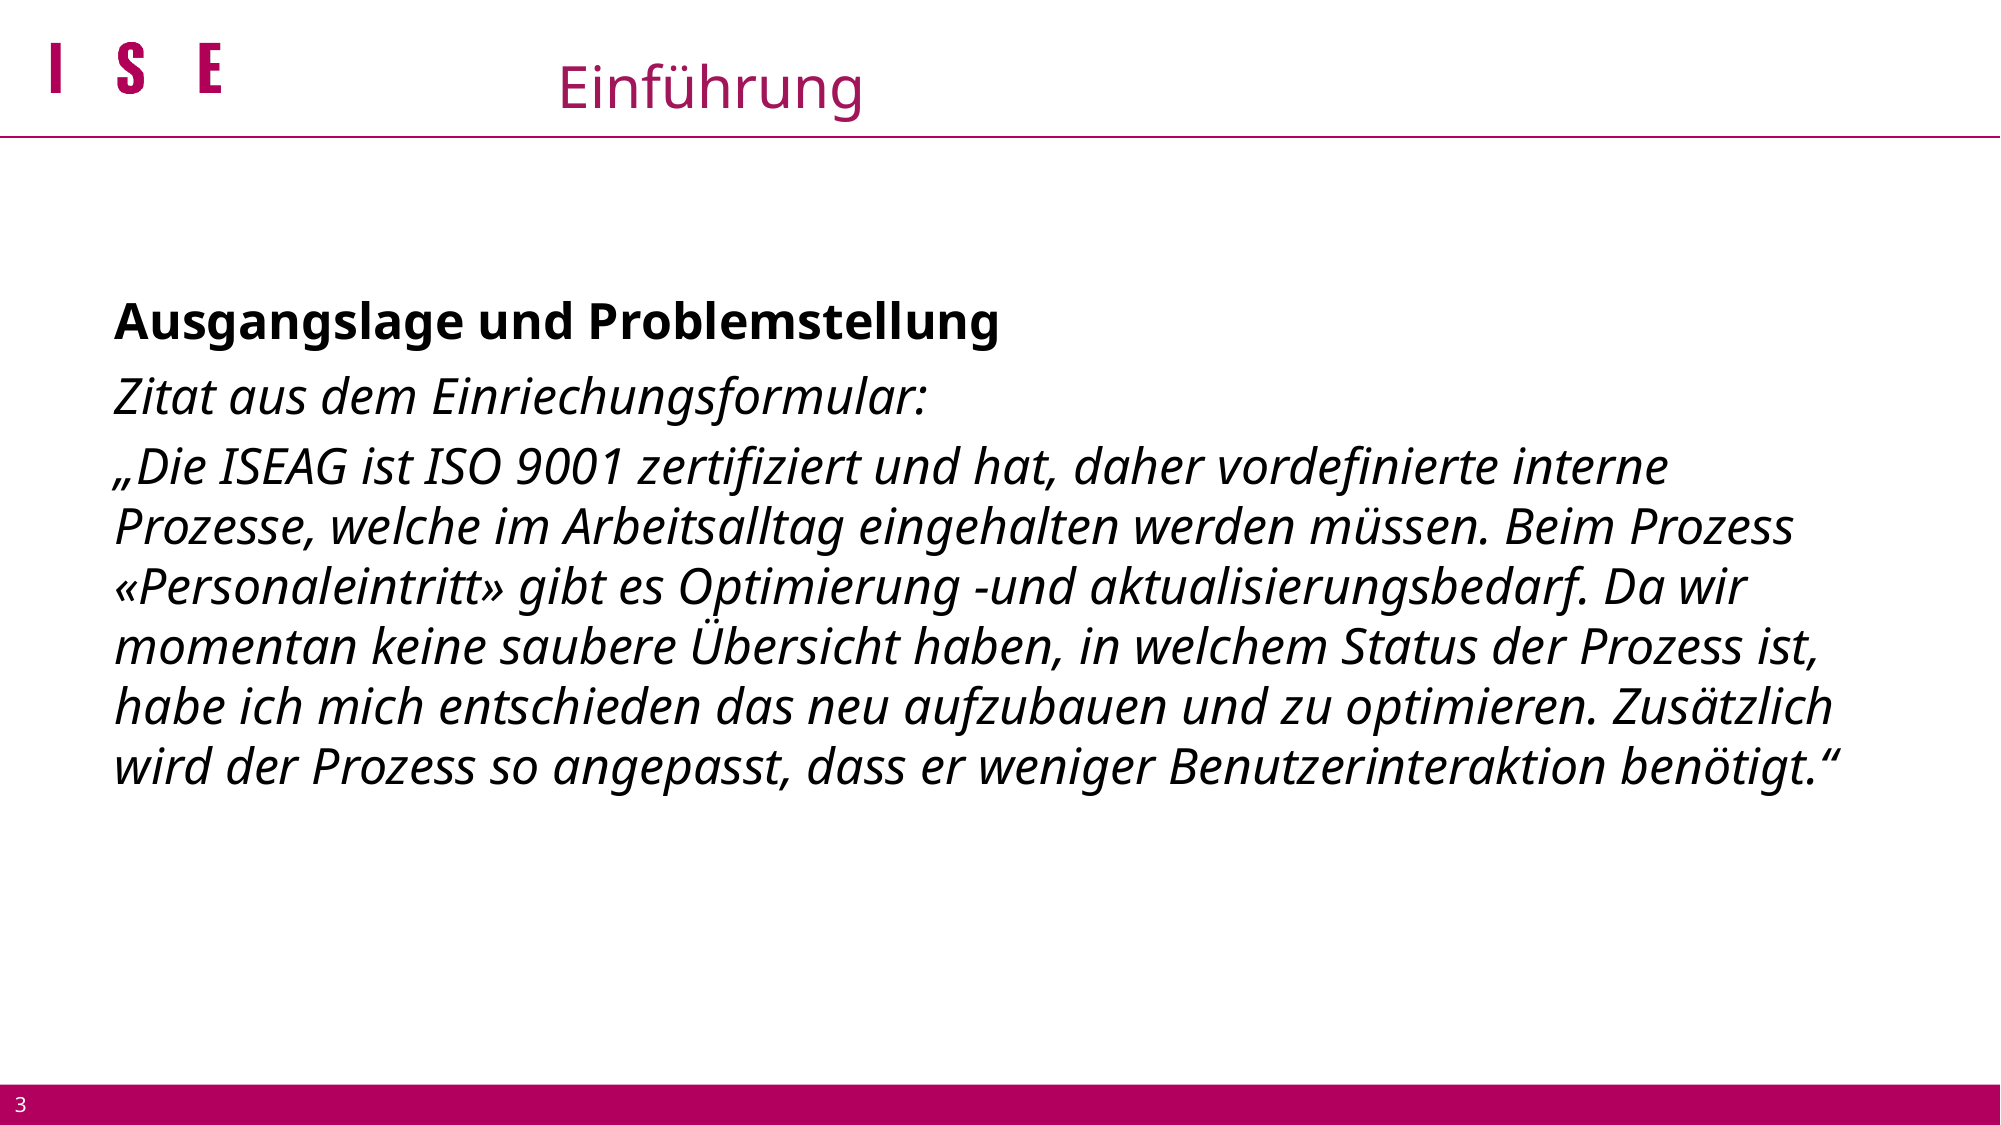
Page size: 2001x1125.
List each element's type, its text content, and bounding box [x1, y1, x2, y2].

list Zitat aus dem Einriechungsformular: „Die ISEAG ist ISO 9001 zertifiziert und hat, daher vordefinierte interne Prozesse, welche im Arbeitsalltag eingehalten werden müssen. Beim Prozess «Personaleintritt» gibt es Optimierung -und aktualisierungsbedarf. Da wir momentan keine saubere Übersicht haben, in welchem Status der Prozess ist, habe ich mich entschieden das neu aufzubauen und zu optimieren. Zusätzlich wird der Prozess so angepasst, dass er weniger Benutzerinteraktion benötigt.“ [99, 356, 1898, 1005]
picture [50, 41, 233, 113]
title Einführung [543, 42, 1898, 161]
list Ausgangslage und Problemstellung [99, 251, 1898, 356]
